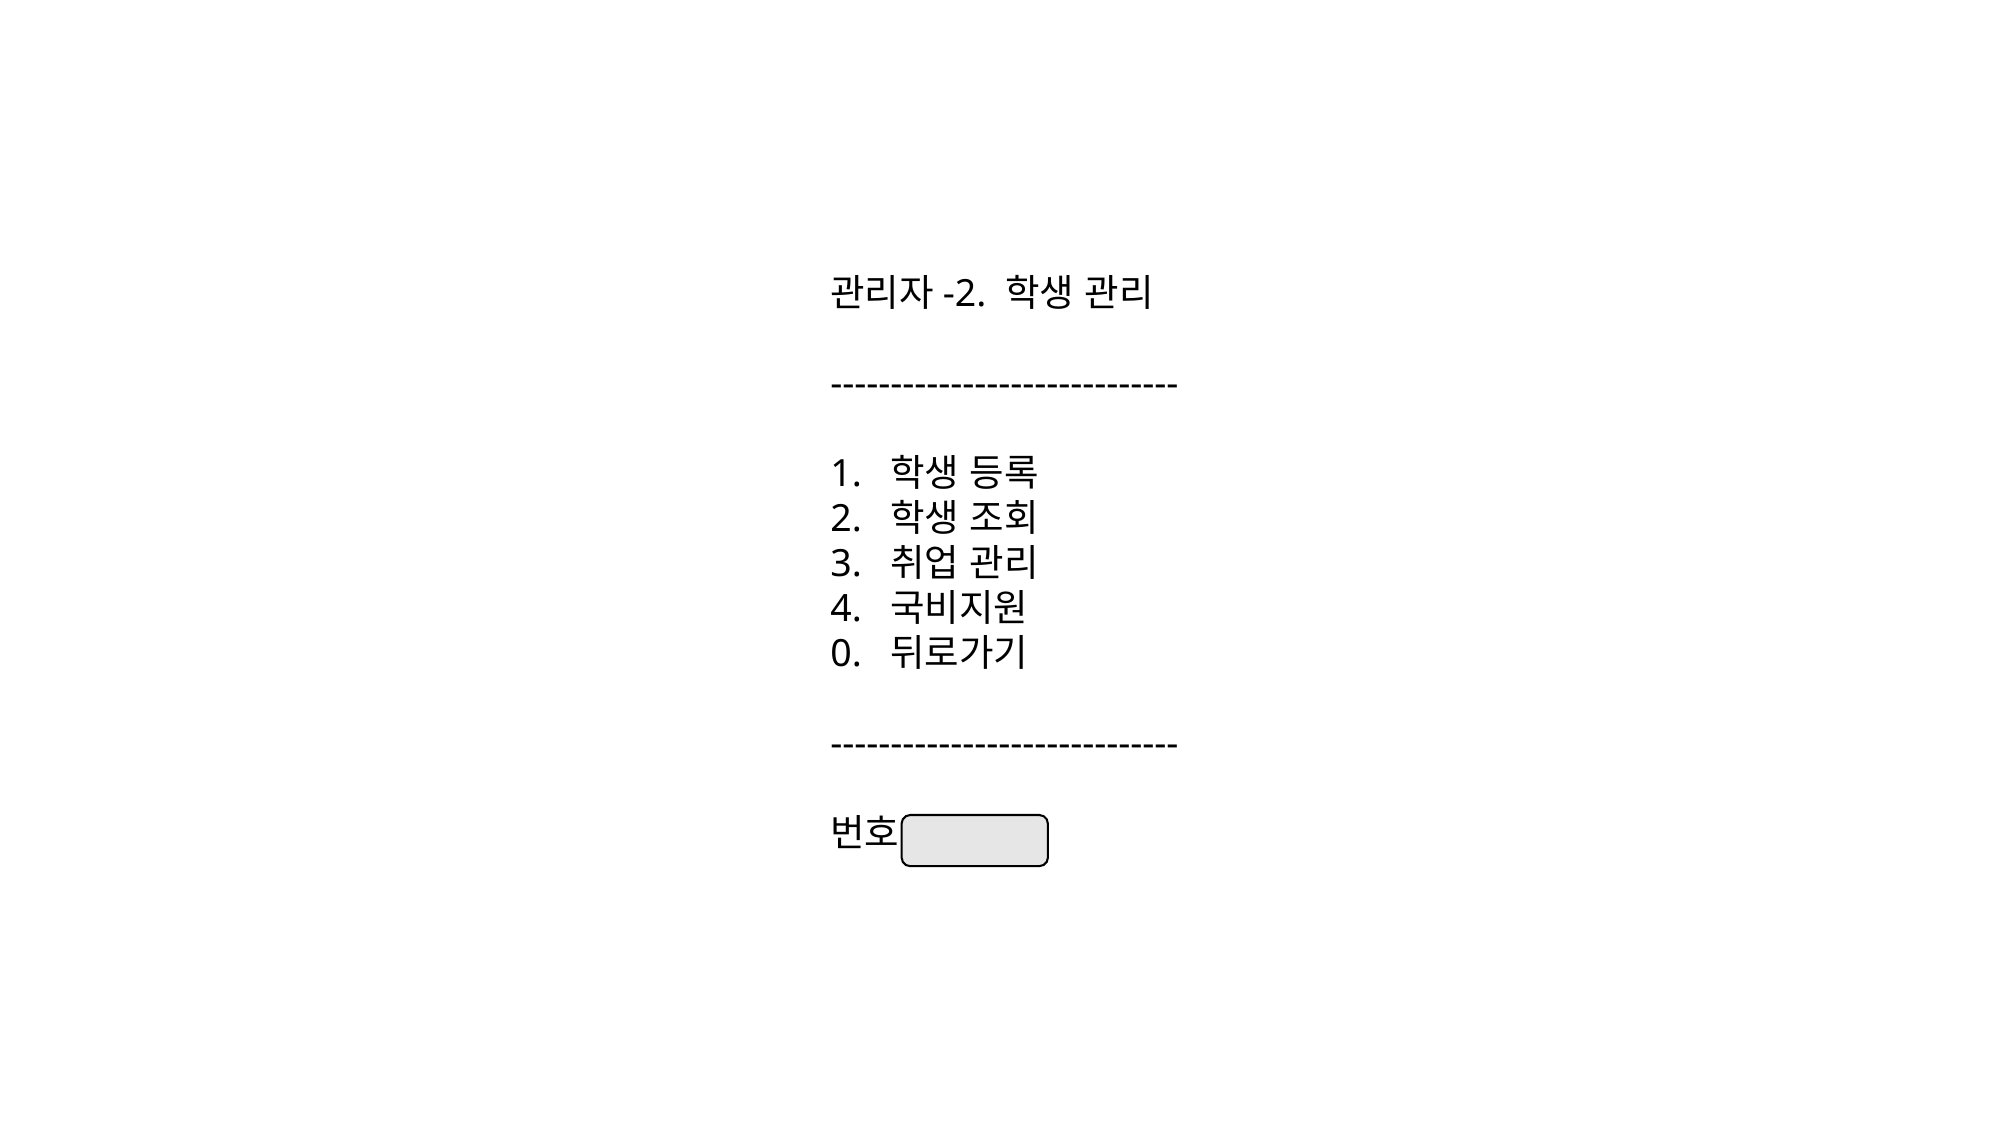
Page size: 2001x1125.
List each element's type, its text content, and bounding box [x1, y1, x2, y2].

text_box 관리자-2. 학생 관리 ----------------------------- 1. 학생 등록 2. 학생 조회 3. 취업 관리 4. 국비지원 0. 뒤로가기 ----------------------------- 번호 : [815, 261, 1194, 862]
text_box [900, 813, 1049, 868]
